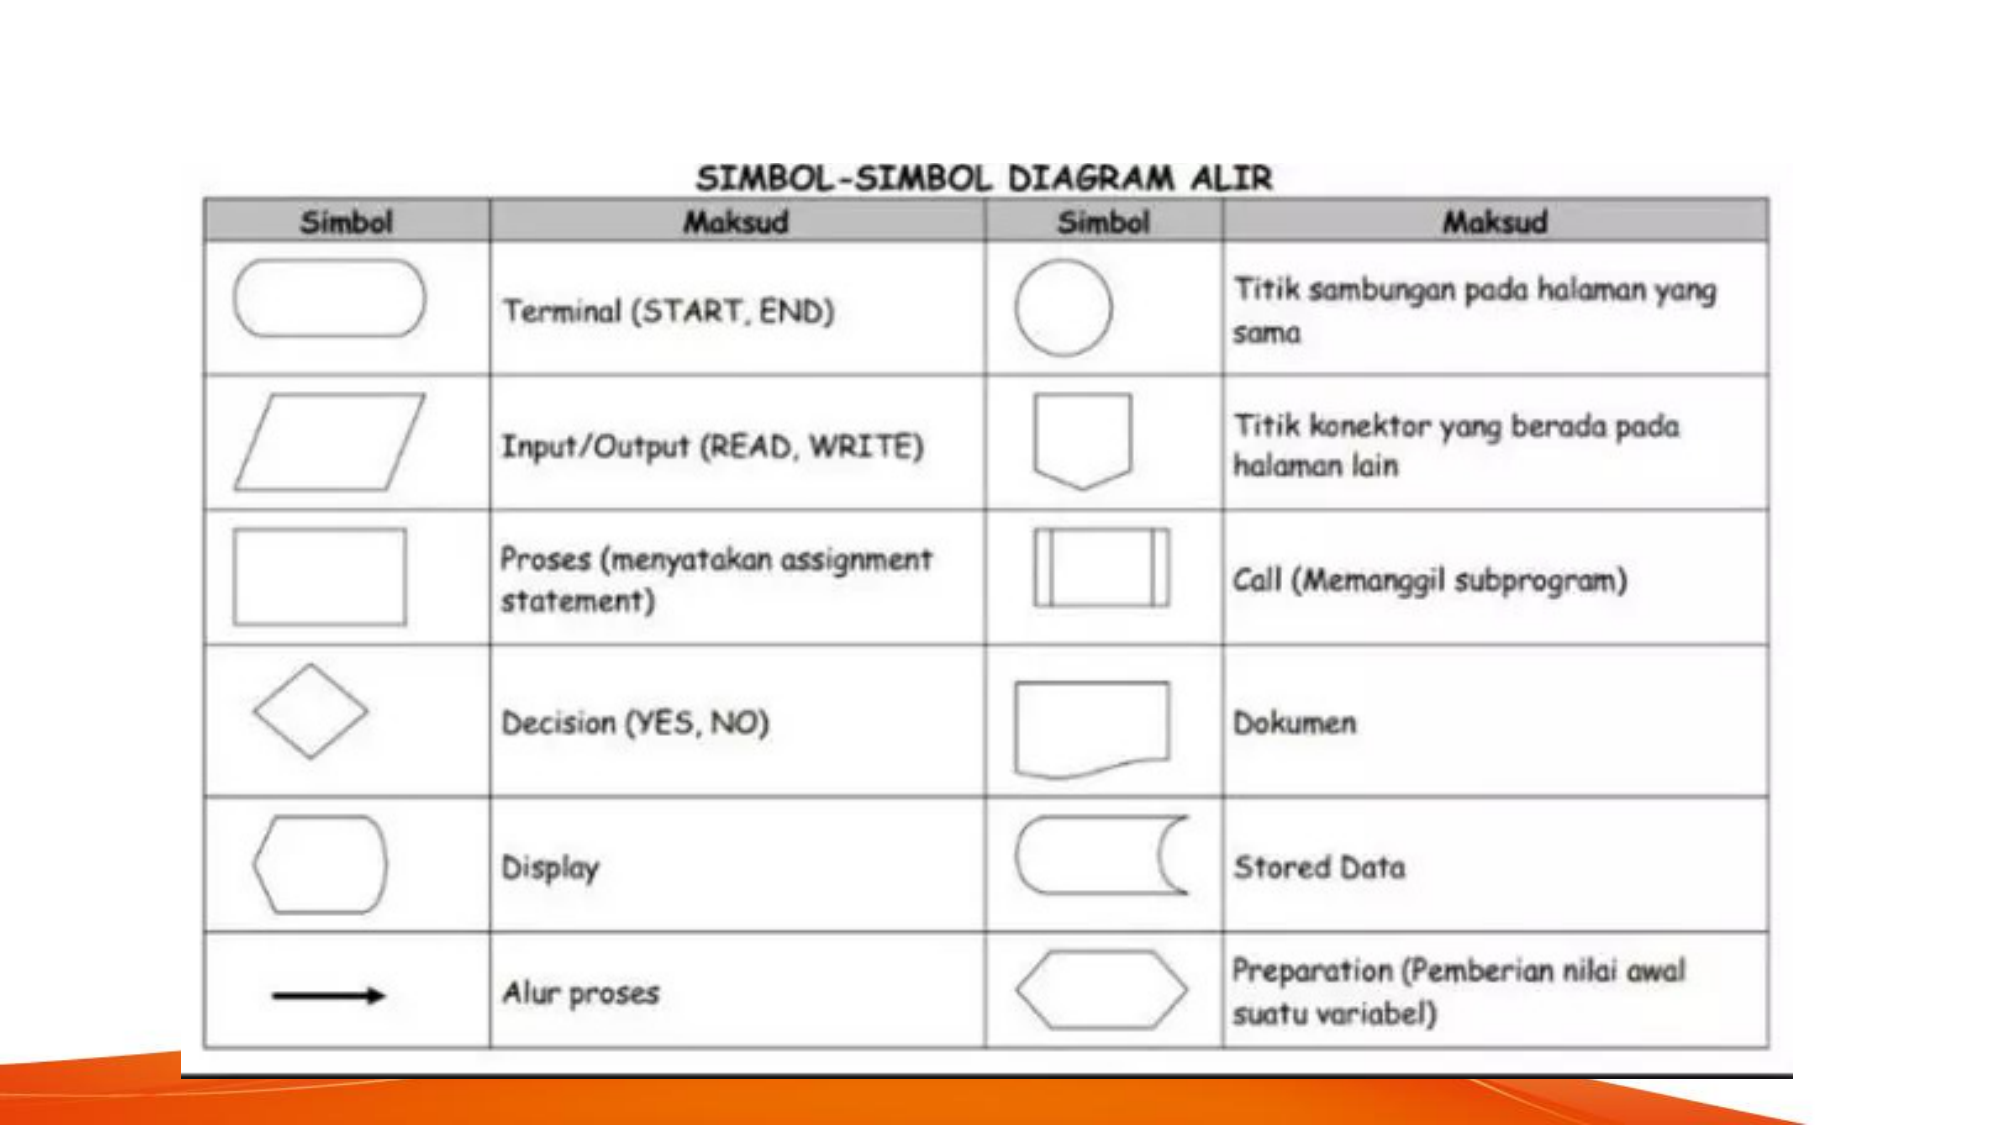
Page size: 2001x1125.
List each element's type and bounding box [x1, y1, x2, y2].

picture [0, 0, 2000, 1125]
list [181, 163, 1793, 1079]
